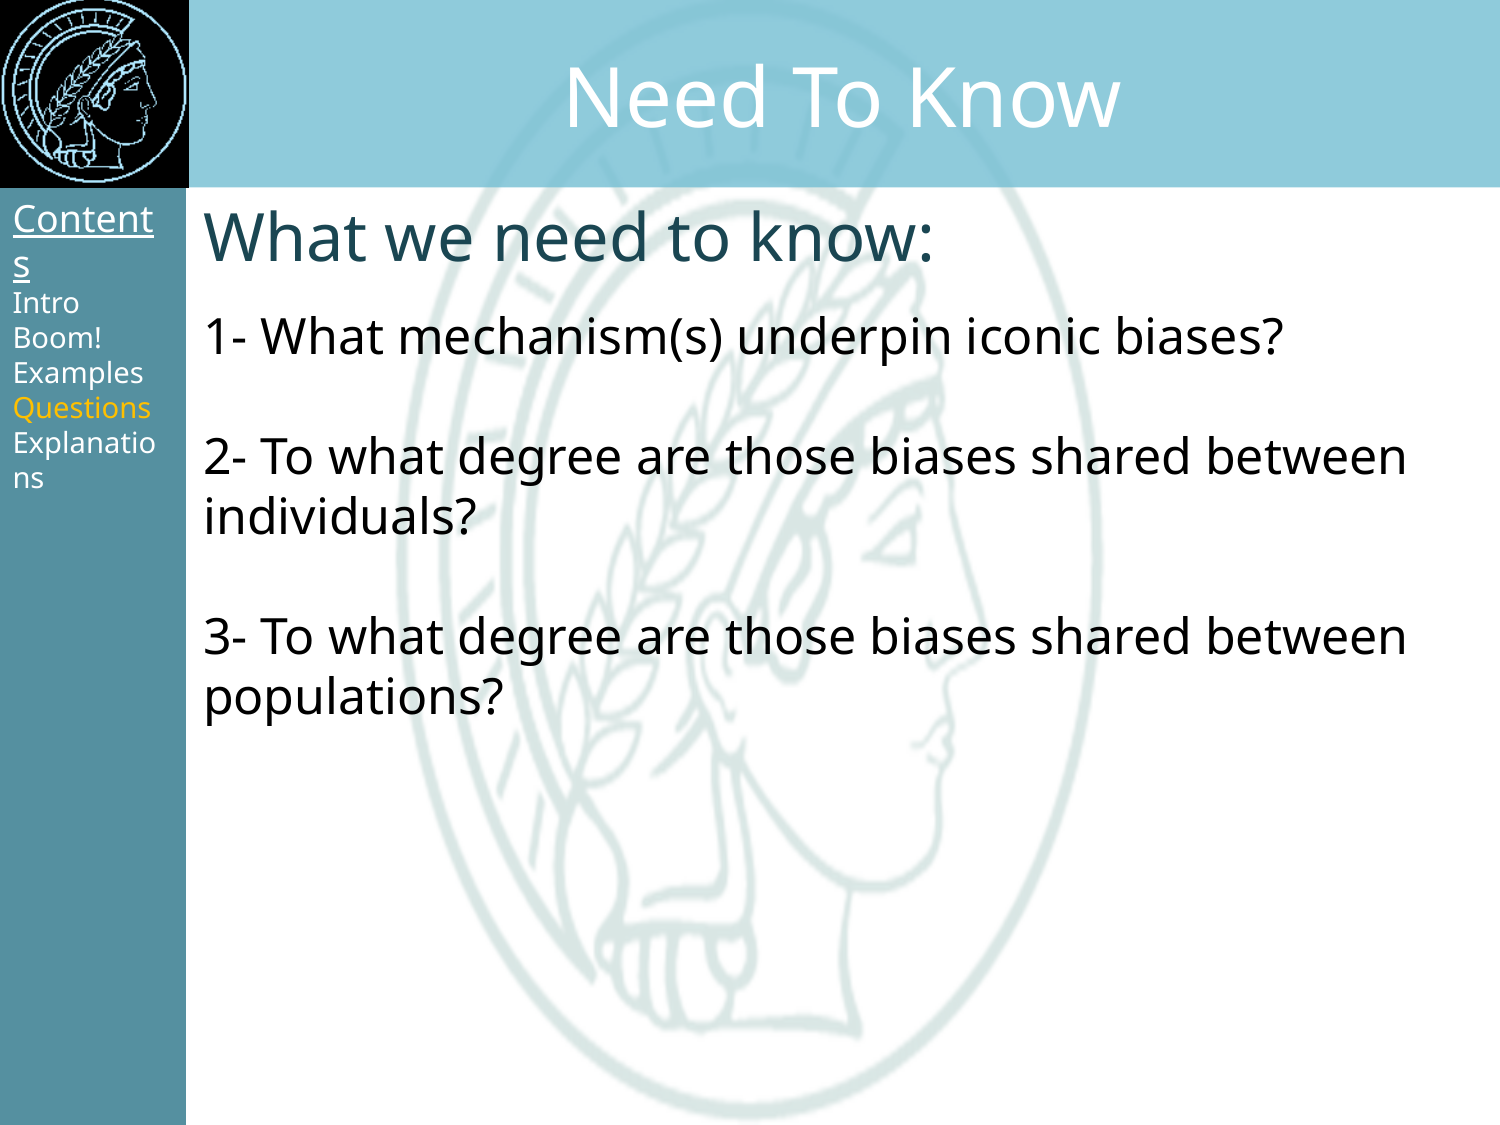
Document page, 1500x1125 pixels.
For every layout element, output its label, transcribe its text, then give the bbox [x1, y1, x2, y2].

text_box Contents Intro Boom! Examples Questions Explanations [0, 196, 186, 502]
text_box What we need to know: [188, 187, 1500, 282]
picture [0, 0, 189, 188]
text_box [0, 195, 188, 1125]
text_box Need To Know [192, 0, 1500, 187]
text_box 1- What mechanism(s) underpin iconic biases? 2- To what degree are those biases shared between individuals? 3- To what degree are those biases shared between populations? [188, 297, 1500, 863]
